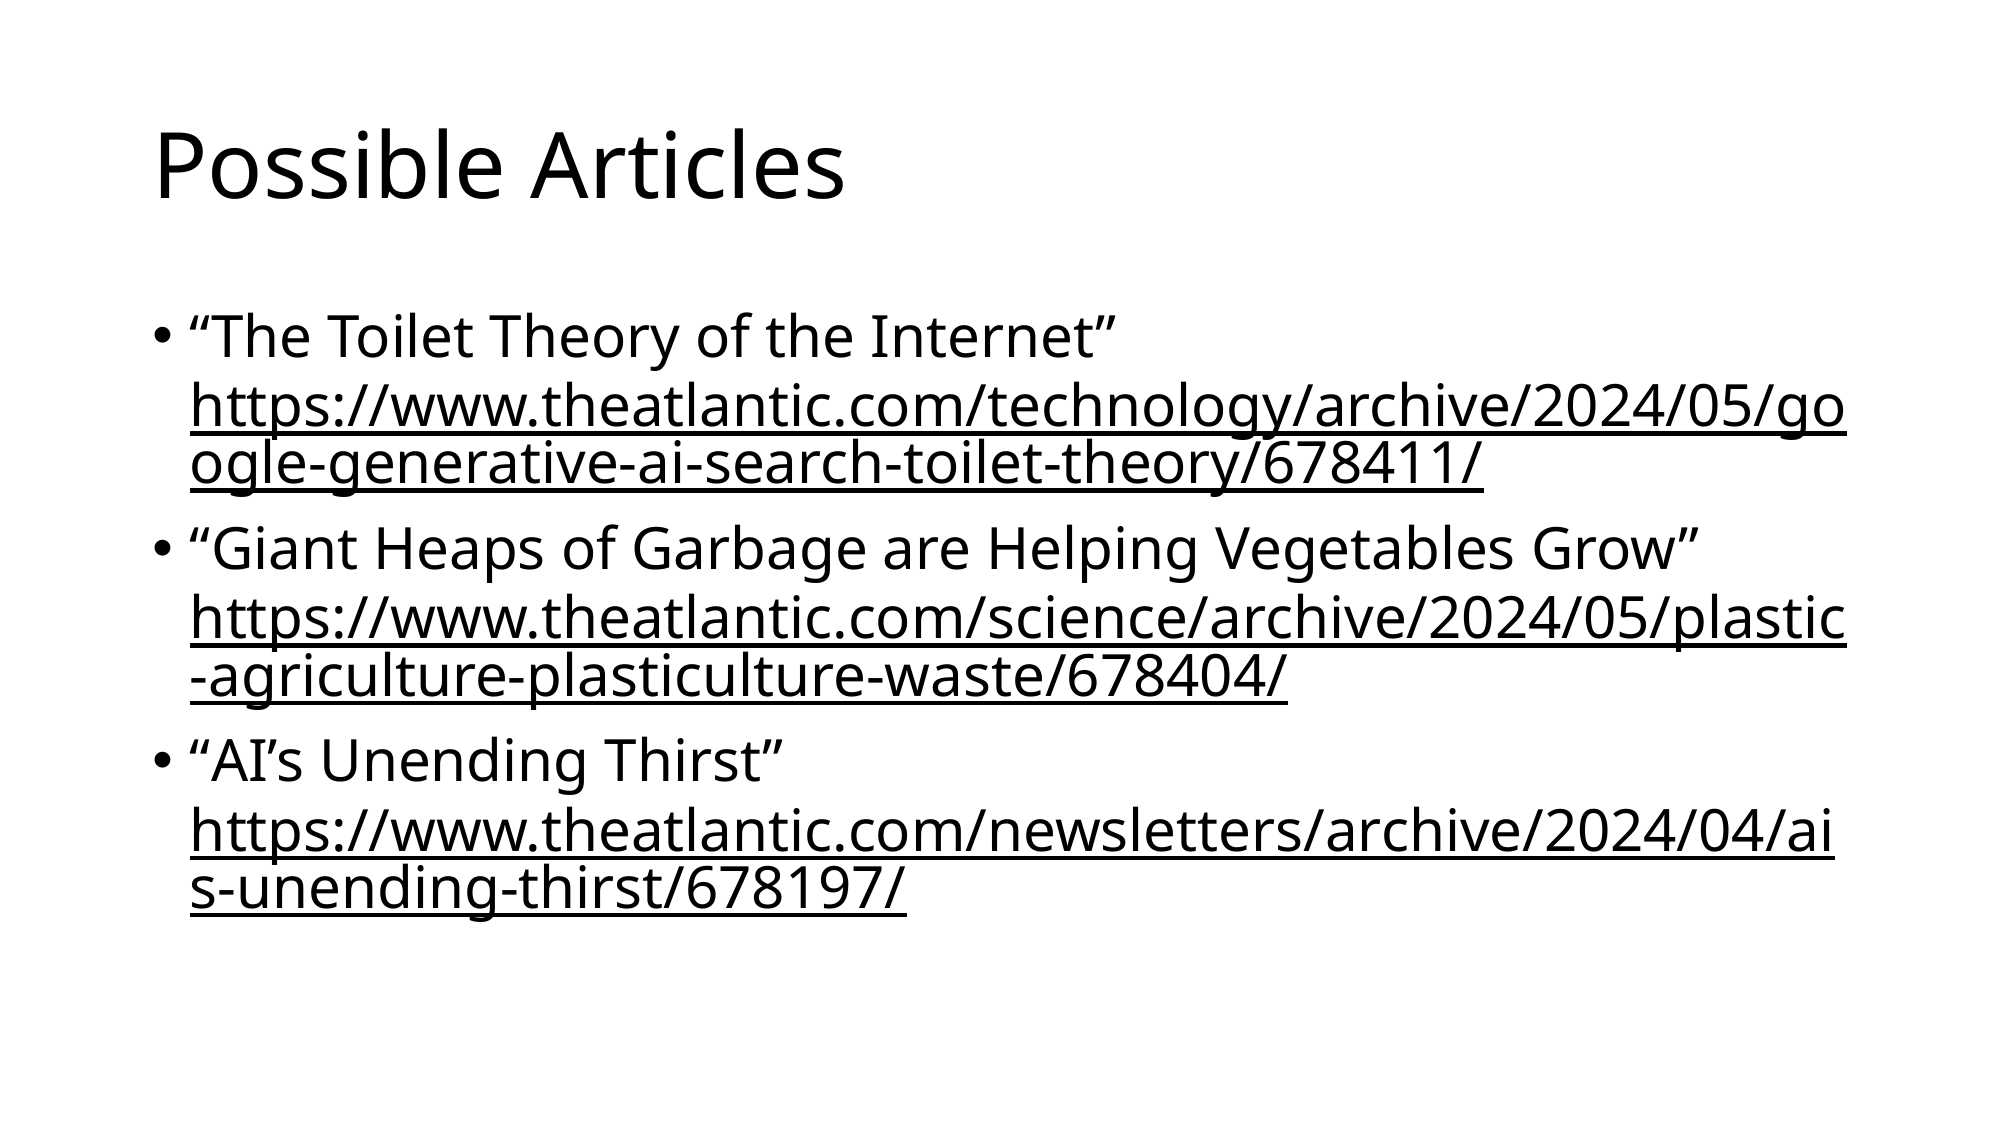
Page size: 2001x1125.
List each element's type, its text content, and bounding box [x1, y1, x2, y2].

list “The Toilet Theory of the Internet” https://www.theatlantic.com/technology/archive/2024/05/google-generative-ai-search-toilet-theory/678411/ “Giant Heaps of Garbage are Helping Vegetables Grow” https://www.theatlantic.com/science/archive/2024/05/plastic-agriculture-plasticulture-waste/678404/ “AI’s Unending Thirst” https://www.theatlantic.com/newsletters/archive/2024/04/ais-unending-thirst/678197/ [137, 299, 1863, 1014]
title Possible Articles [137, 59, 1863, 278]
